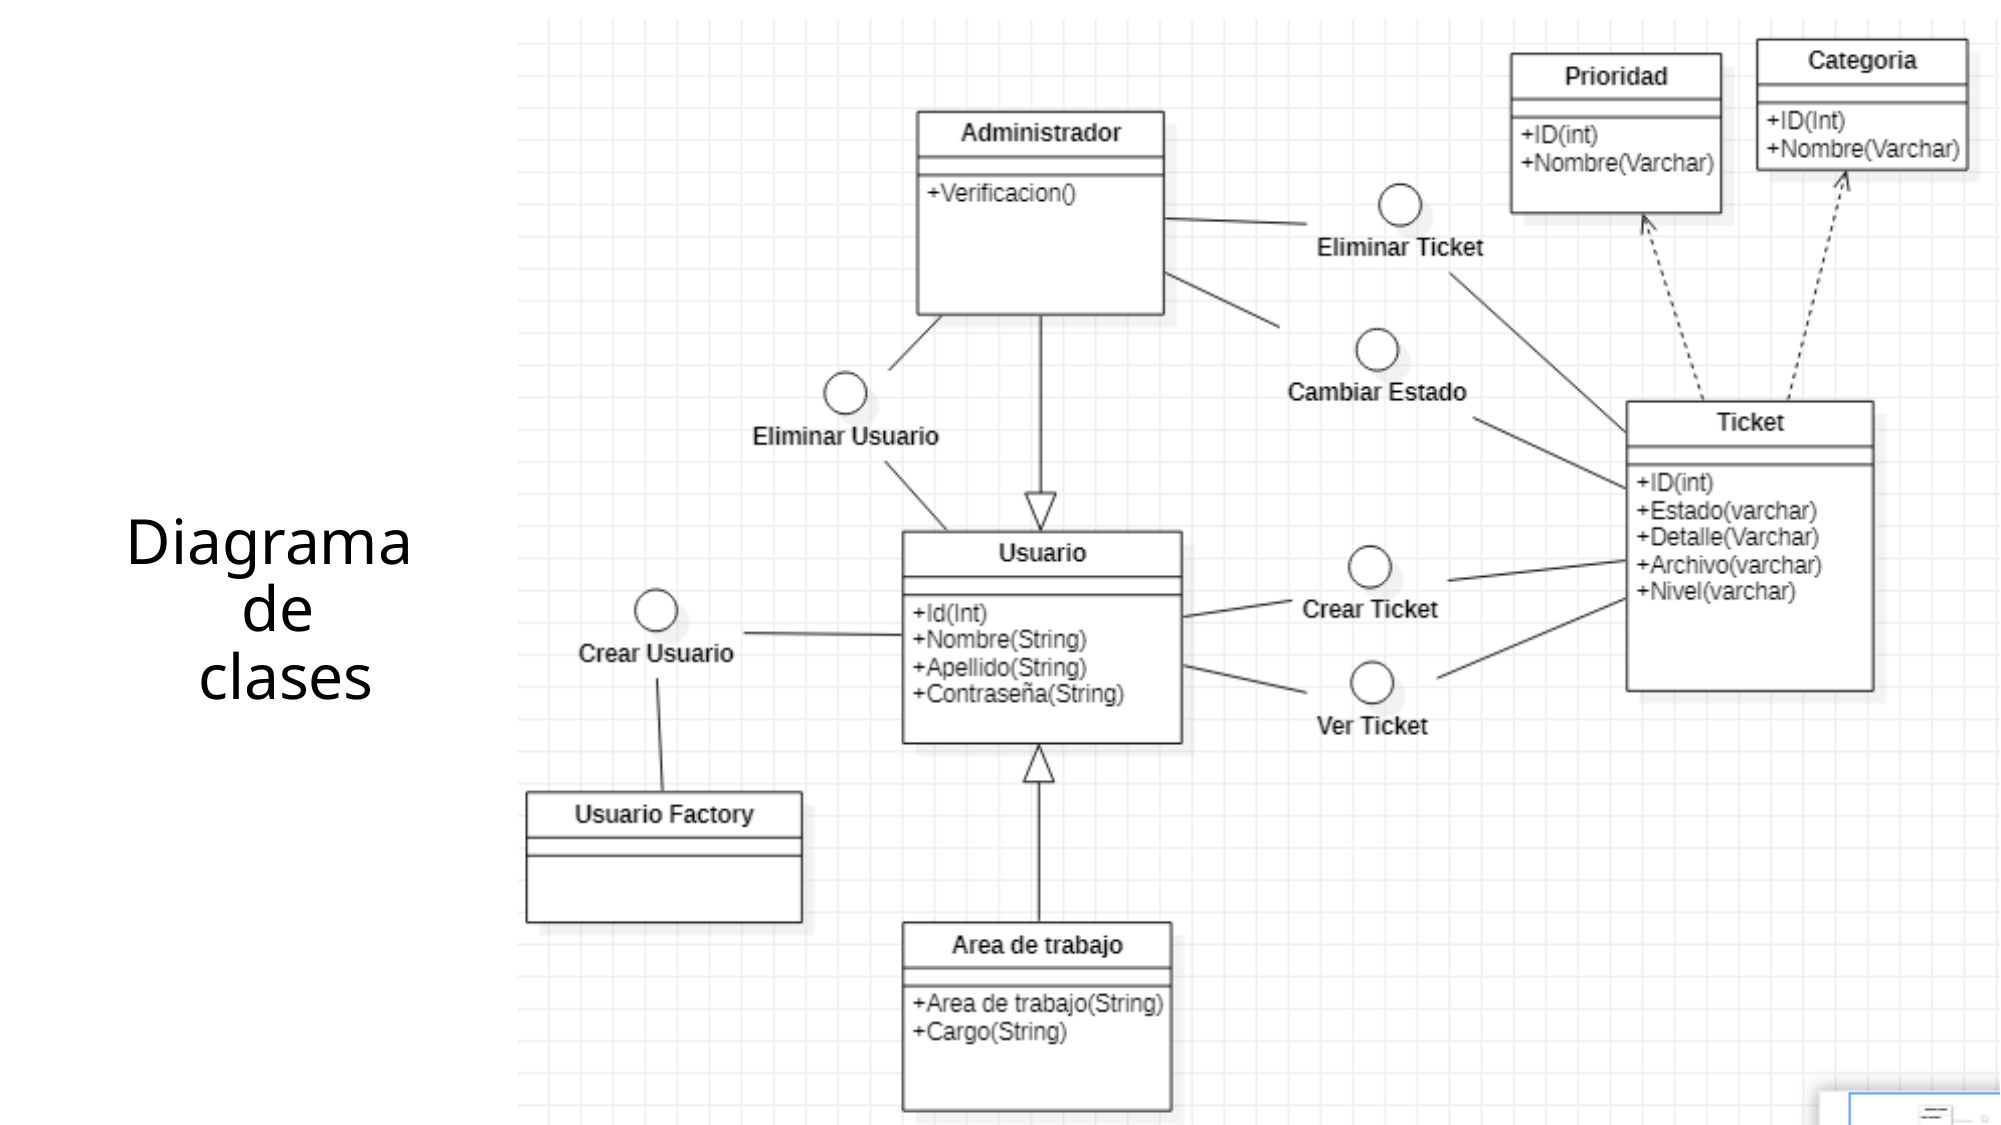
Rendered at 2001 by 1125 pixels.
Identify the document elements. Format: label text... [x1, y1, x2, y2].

title Diagrama de clases [0, 502, 518, 721]
picture [518, 19, 2000, 1125]
